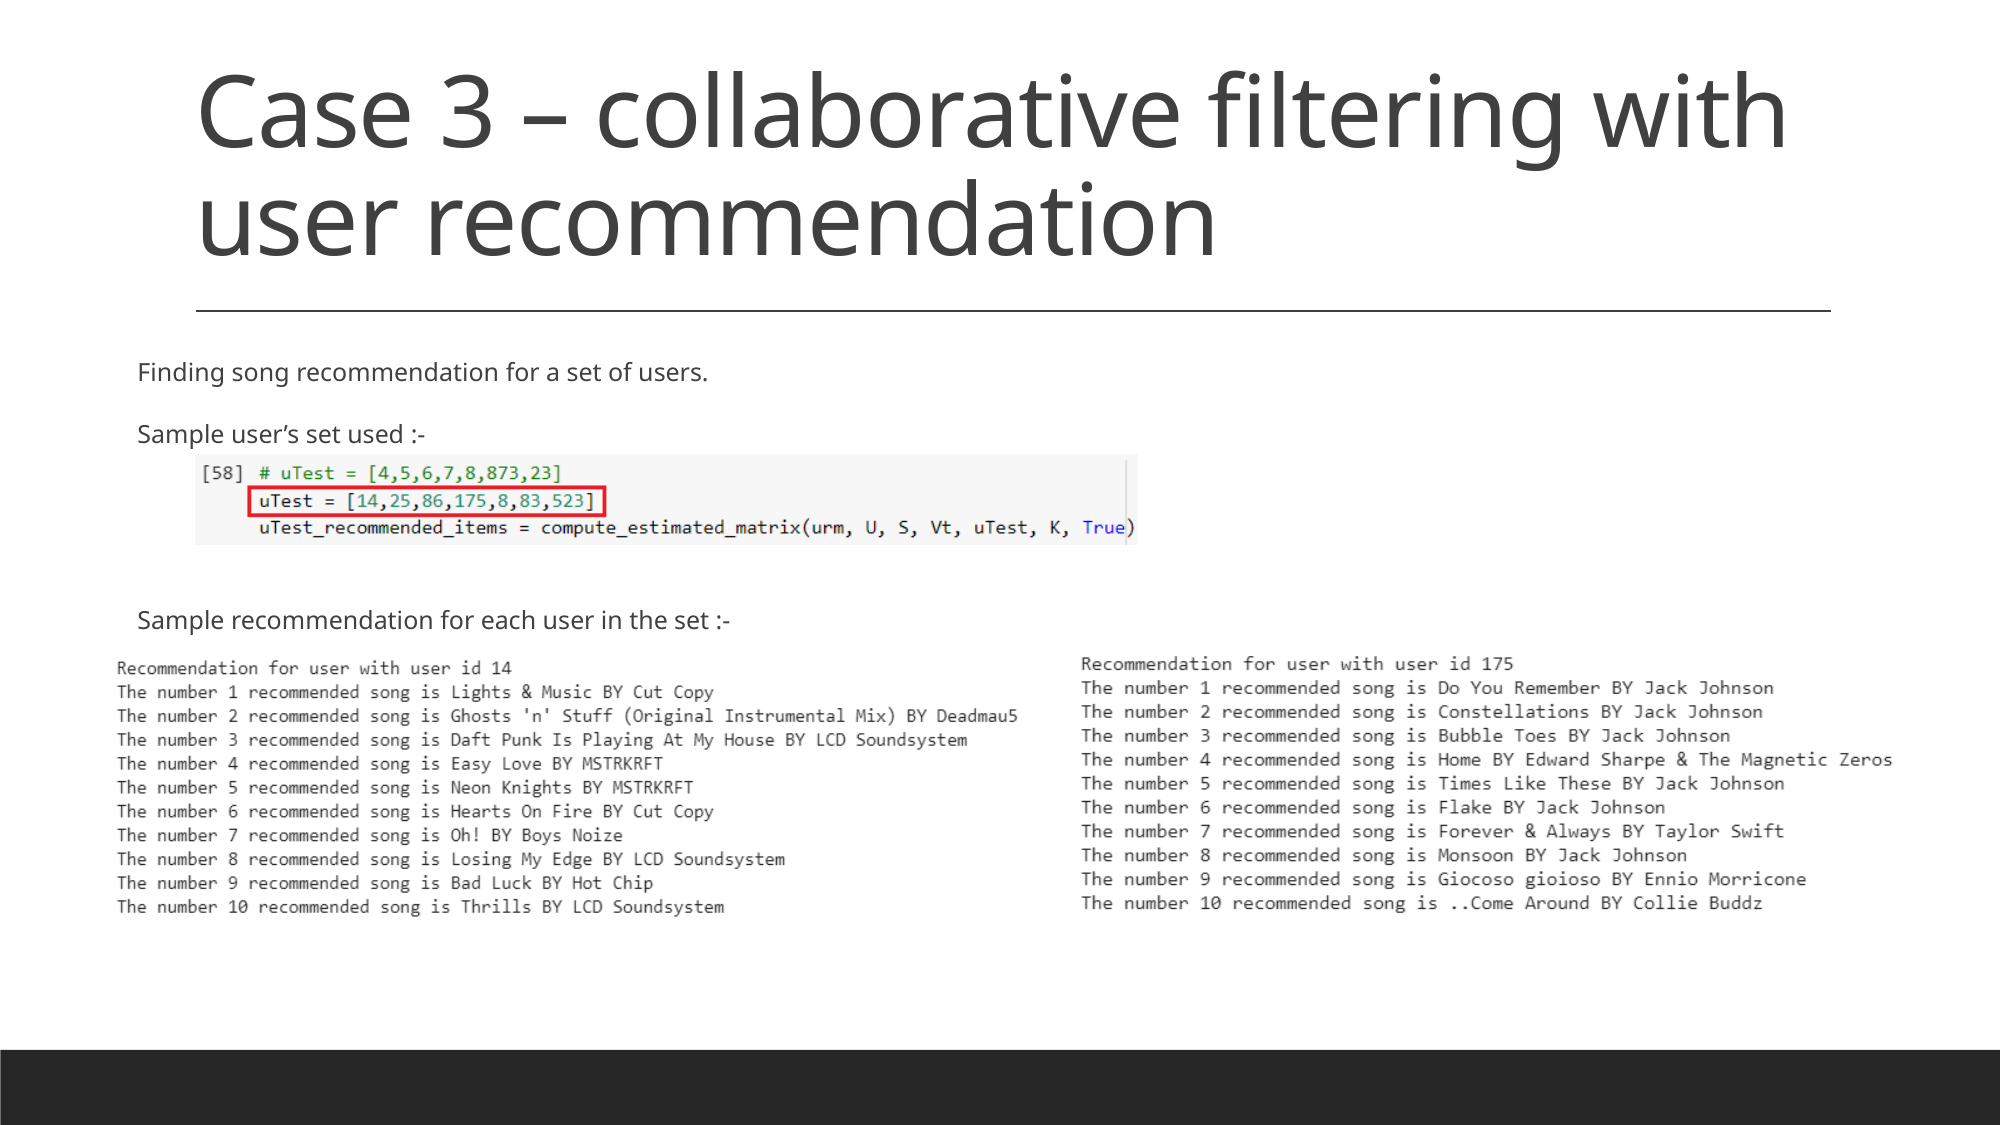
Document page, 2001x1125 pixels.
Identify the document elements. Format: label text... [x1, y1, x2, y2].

title Case 3 – collaborative filtering with user recommendation [179, 47, 1830, 285]
picture [1072, 650, 1905, 918]
picture [194, 454, 1138, 546]
picture [107, 653, 1024, 923]
list Finding song recommendation for a set of users. Sample user’s set used :- Sample recommendation for each user in the set :- [122, 345, 1773, 963]
